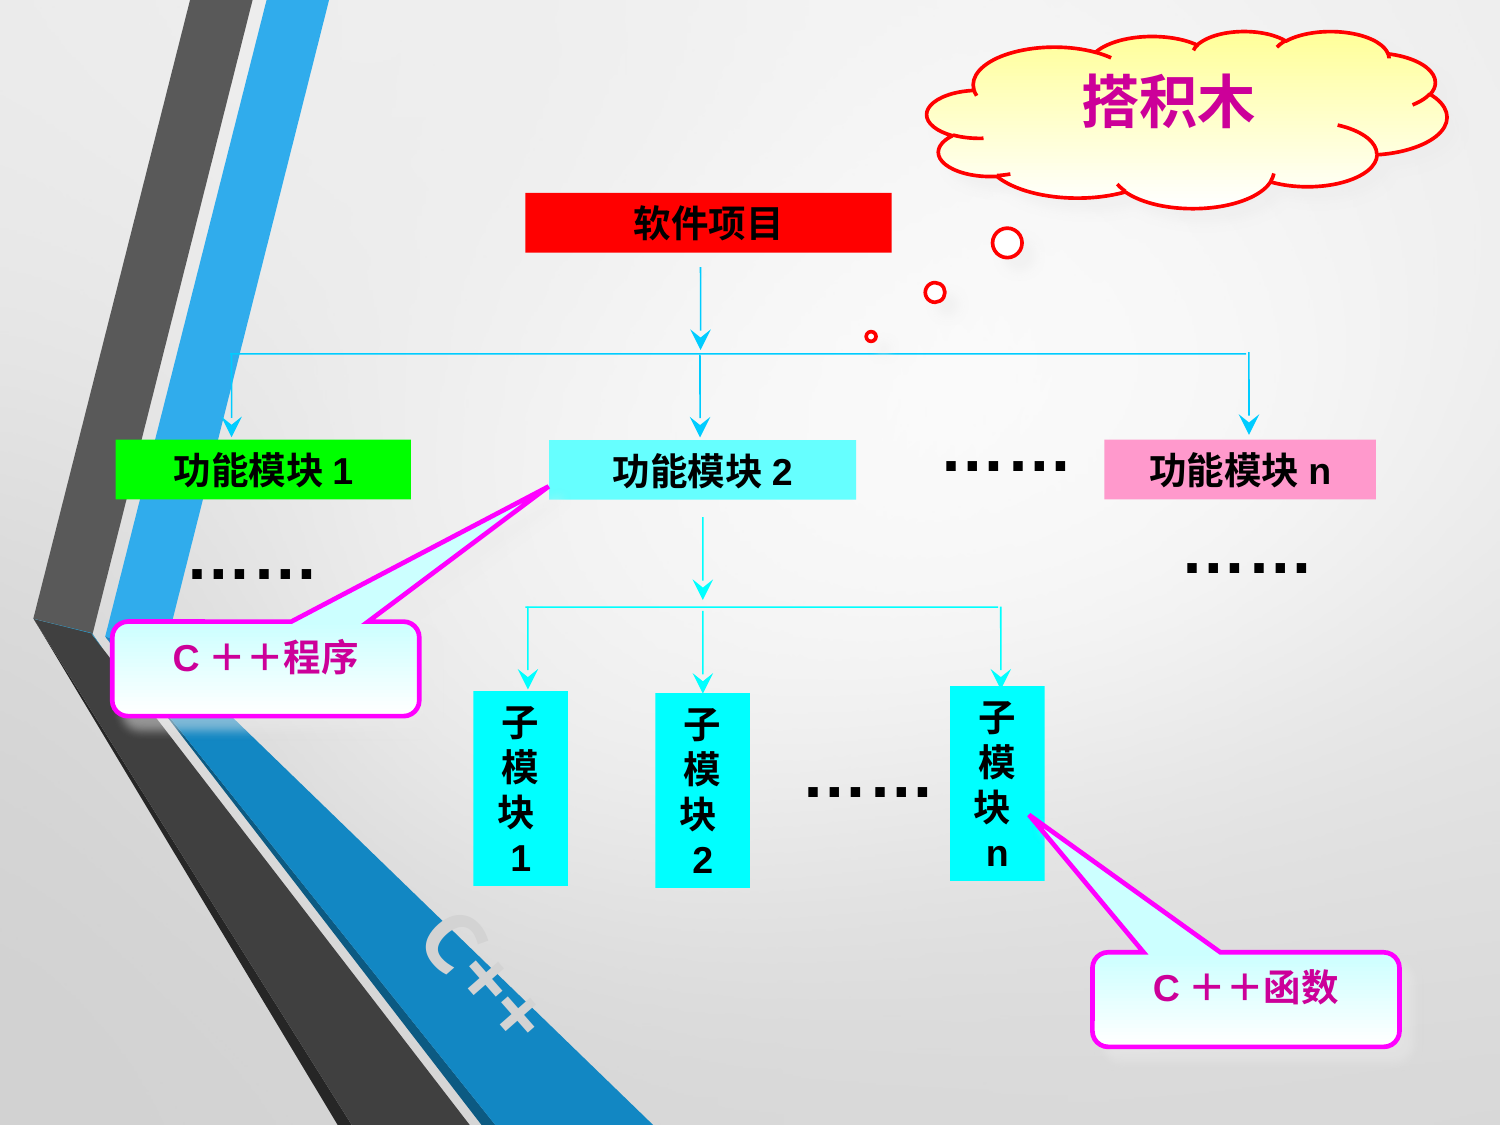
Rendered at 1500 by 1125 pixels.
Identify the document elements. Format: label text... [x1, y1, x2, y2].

text_box …… [1165, 499, 1438, 594]
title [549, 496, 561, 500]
text_box 子模块n [950, 686, 1045, 723]
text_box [525, 516, 1001, 694]
text_box C＋＋程序 [112, 486, 549, 717]
text_box 功能模块1 [115, 439, 411, 500]
text_box 搭积木 [992, 228, 1023, 258]
text_box 子模块2 [655, 694, 750, 888]
text_box 子模块1 [473, 691, 568, 886]
text_box 软件项目 [525, 192, 892, 253]
text_box C＋＋函数 [1028, 814, 1400, 1047]
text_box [229, 266, 1250, 438]
text_box 子模块n [950, 819, 1045, 881]
text_box …… [786, 723, 1059, 819]
text_box 搭积木 [926, 31, 1448, 209]
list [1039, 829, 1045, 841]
text_box 功能模块n [1104, 439, 1376, 500]
text_box 功能模块2 [549, 440, 857, 500]
text_box …… [171, 505, 443, 601]
text_box …… [924, 438, 1197, 493]
